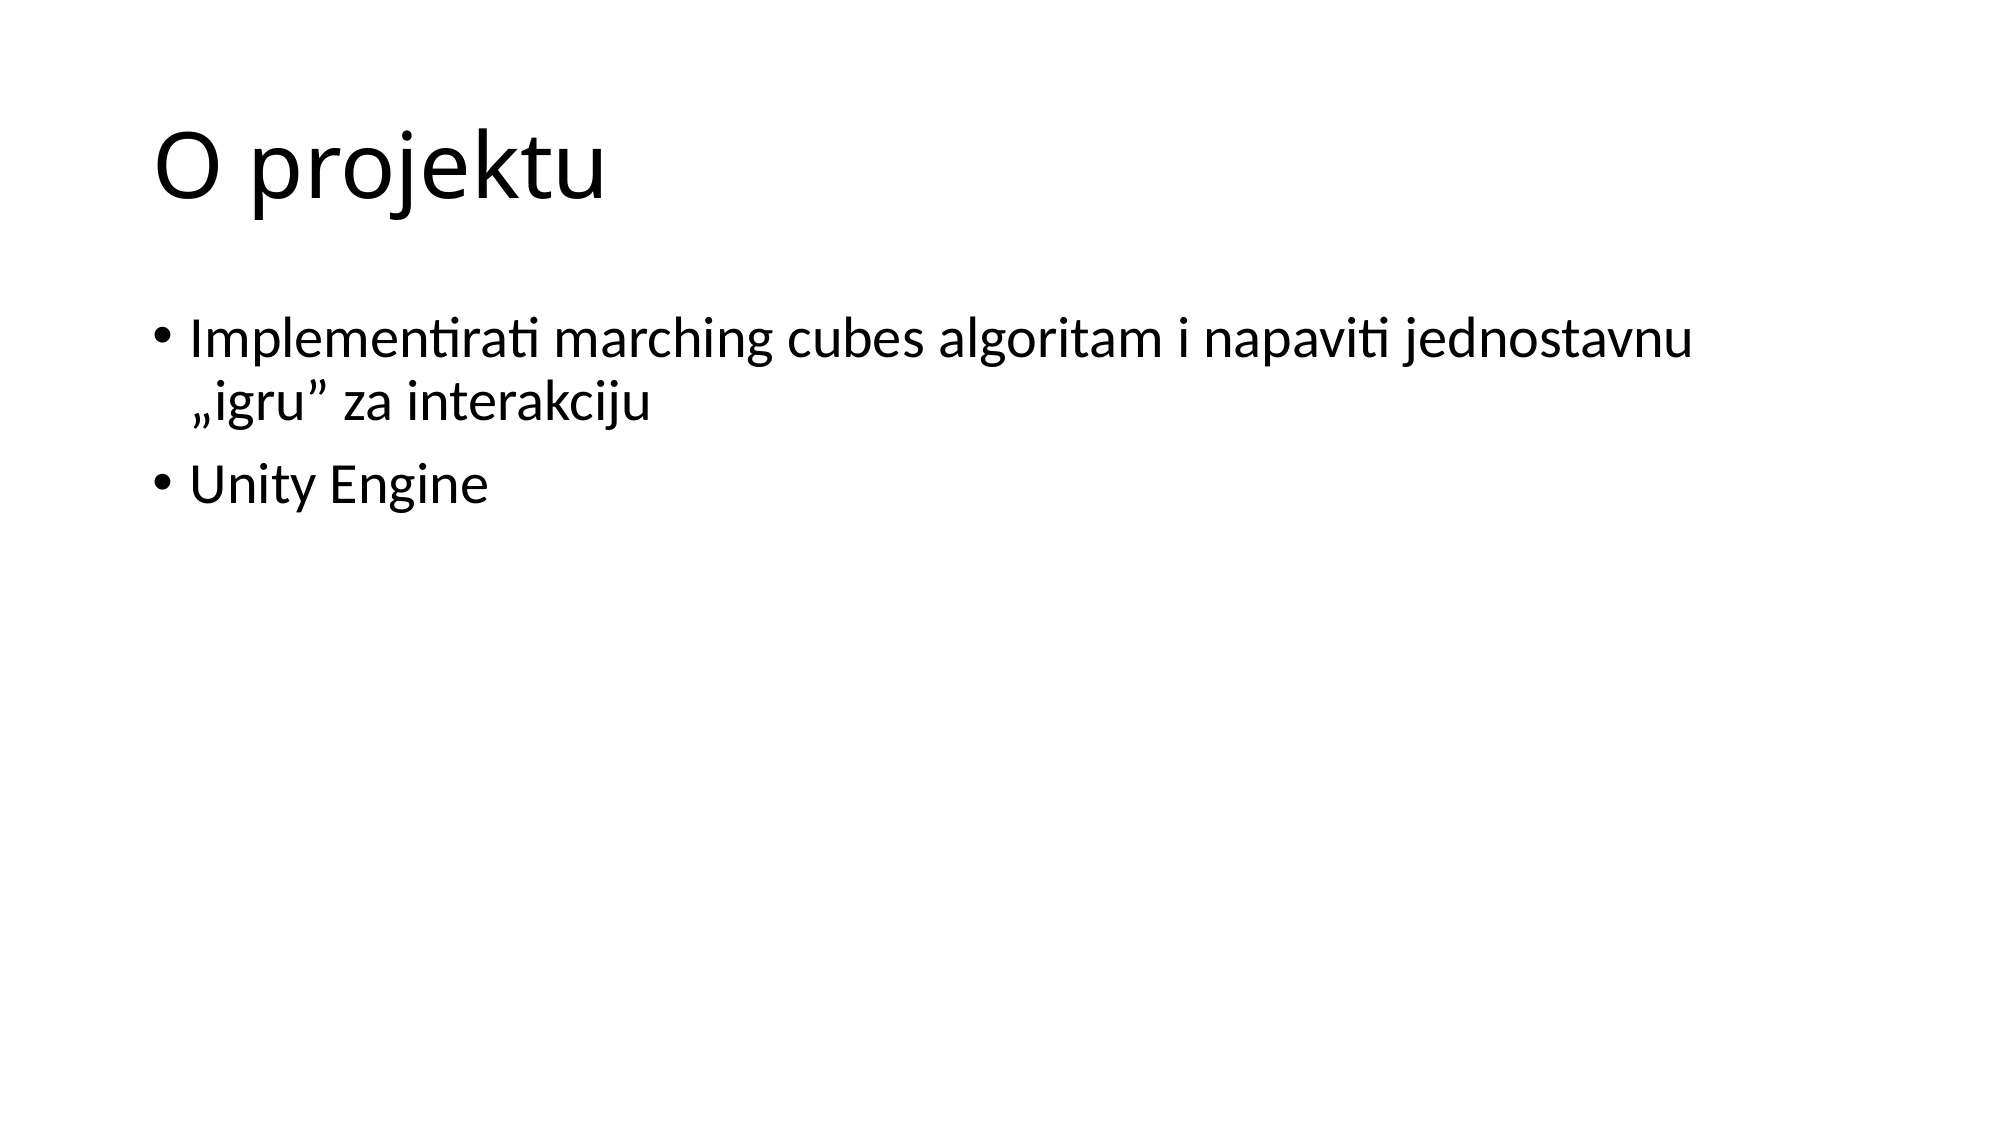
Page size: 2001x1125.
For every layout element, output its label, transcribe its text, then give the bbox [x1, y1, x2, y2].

title O projektu [137, 59, 1863, 278]
list Implementirati marching cubes algoritam i napaviti jednostavnu „igru” za interakciju Unity Engine [137, 299, 1863, 1014]
